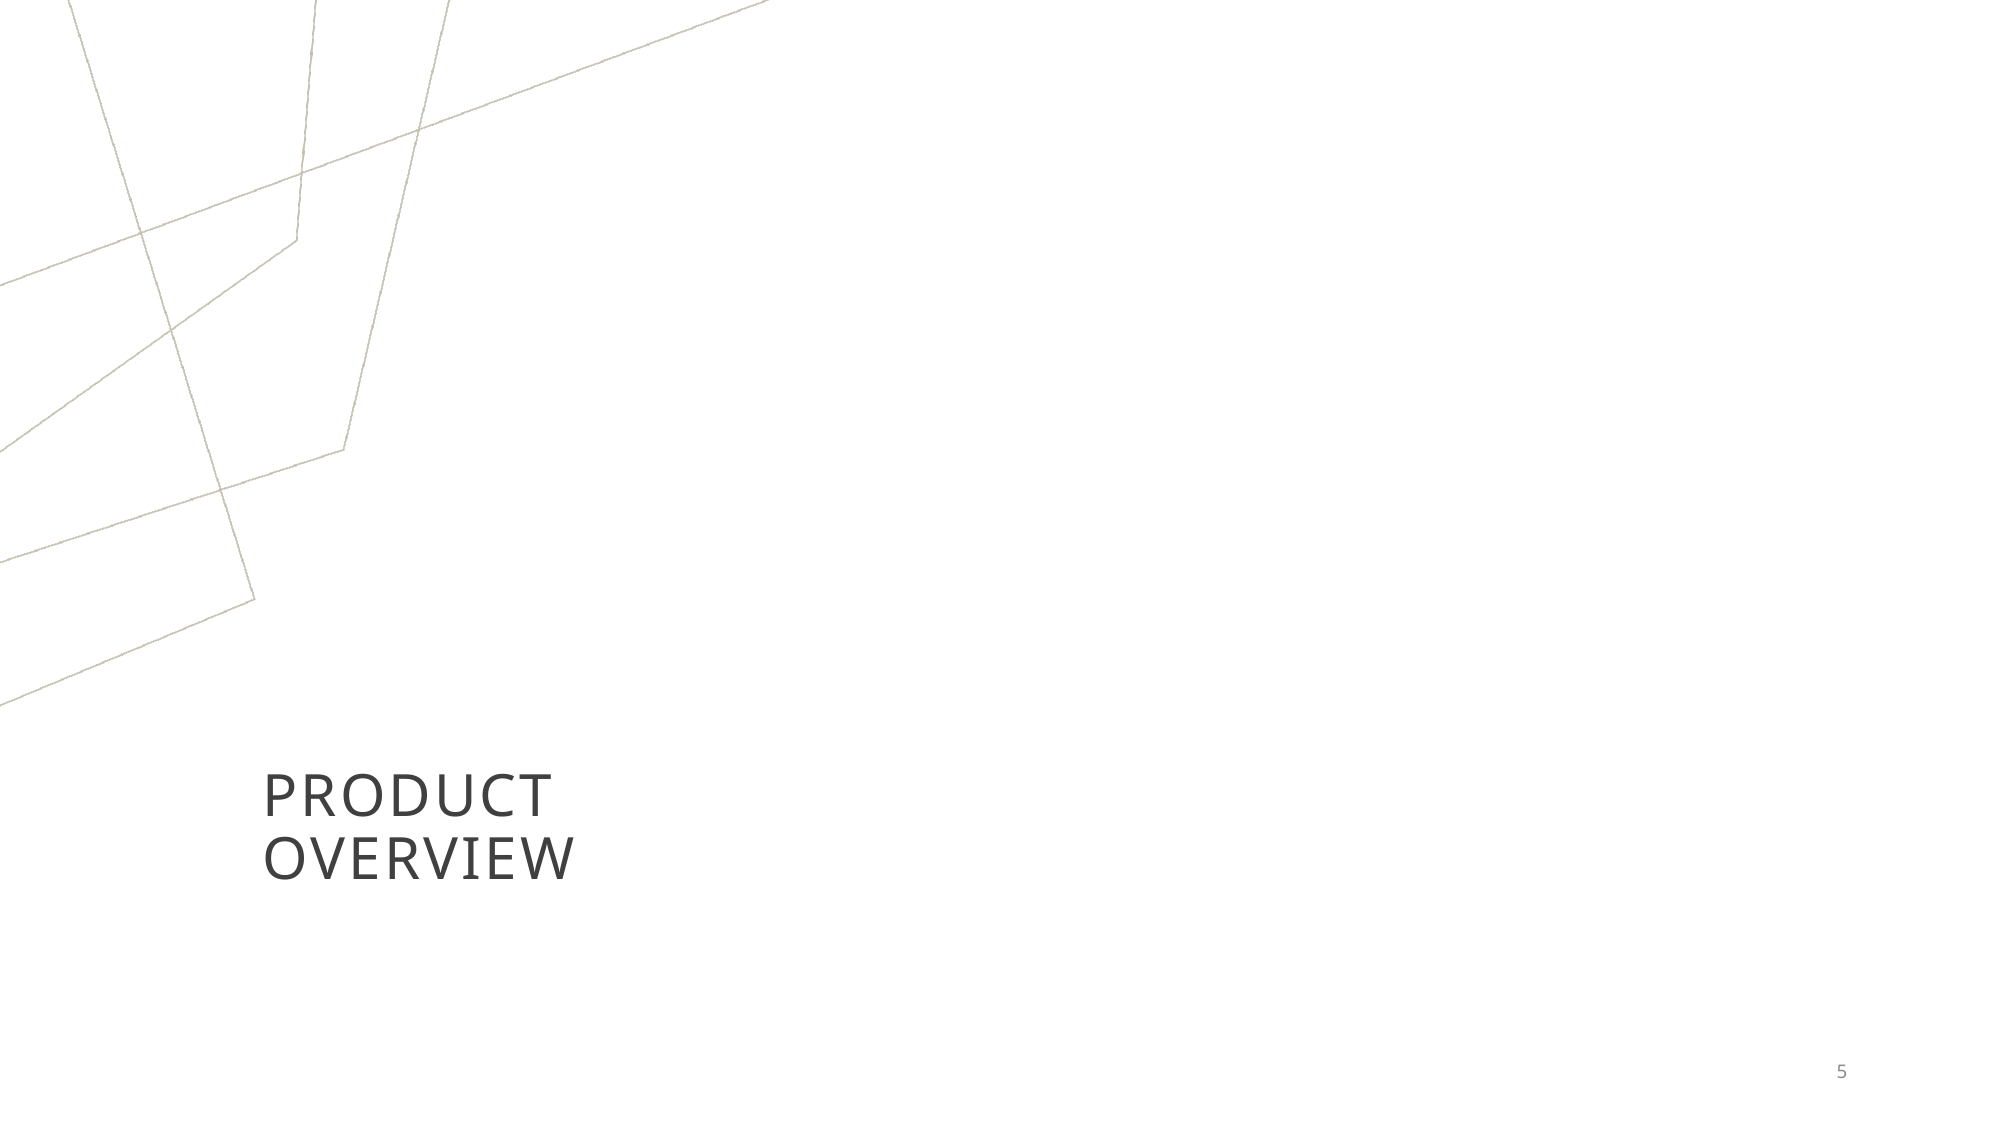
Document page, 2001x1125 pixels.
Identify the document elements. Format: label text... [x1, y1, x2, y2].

title PRODUCT OVERVIEW [247, 681, 763, 900]
slide_number 5 [1755, 1042, 1863, 1103]
picture [0, 0, 803, 720]
